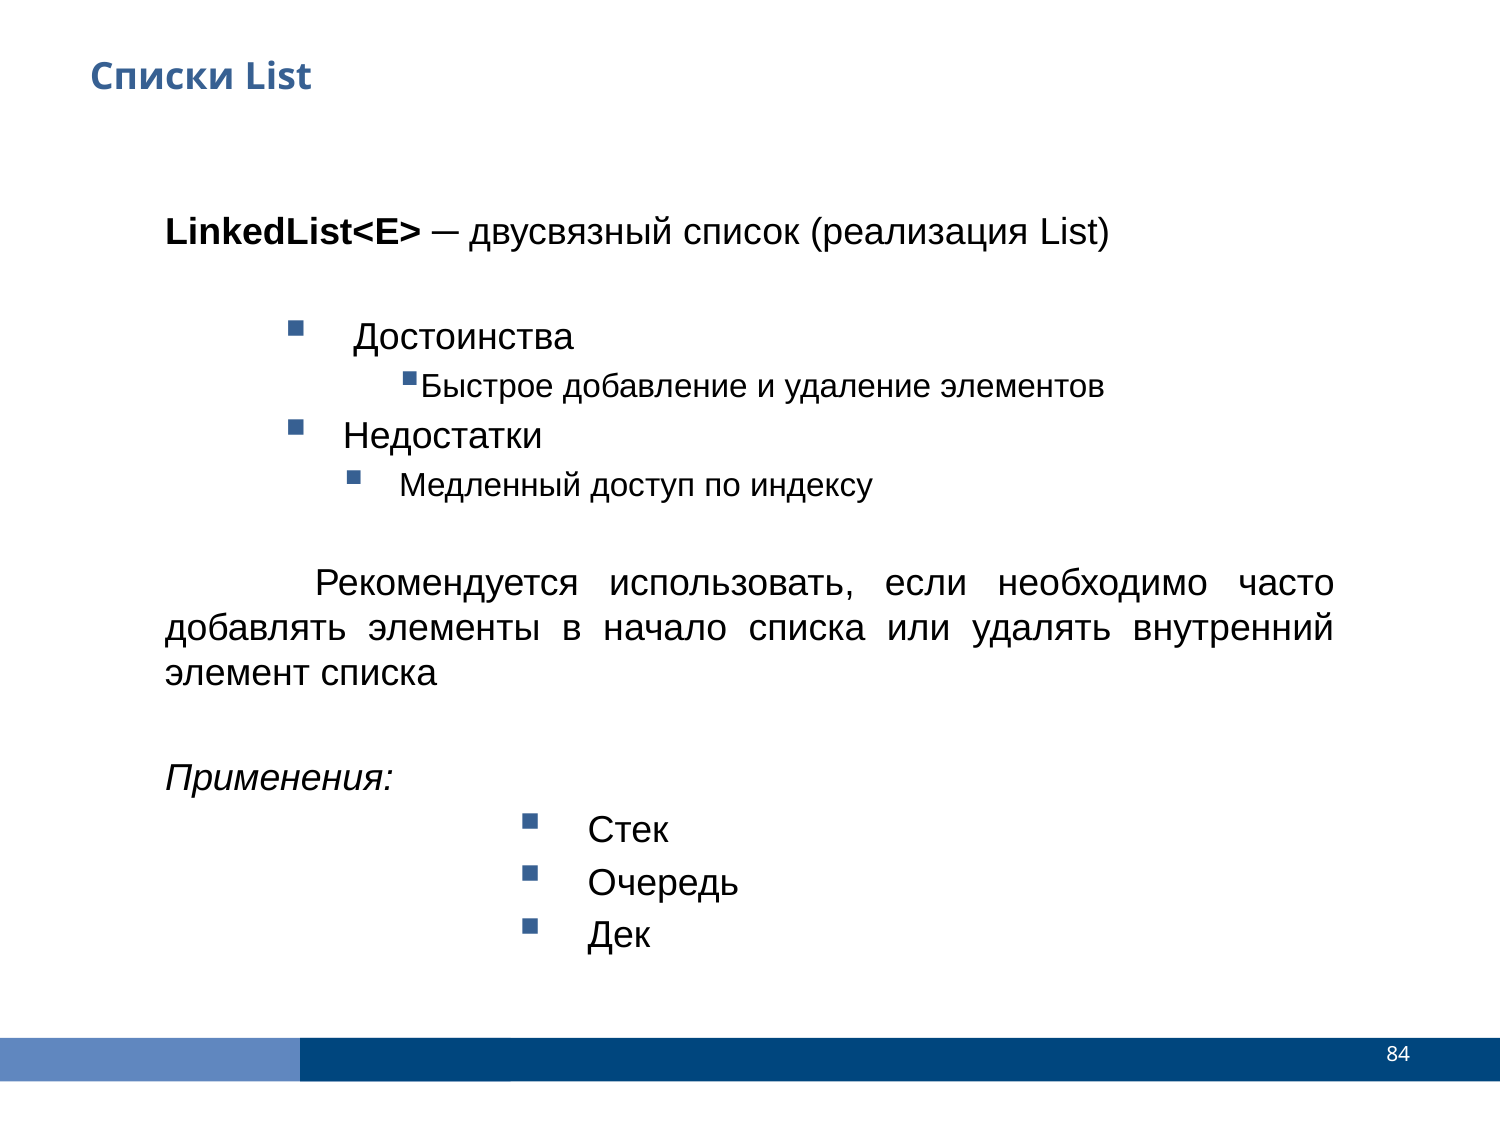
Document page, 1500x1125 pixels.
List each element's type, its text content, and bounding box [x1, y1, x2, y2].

text_box Списки List [75, 45, 1425, 163]
text_box LinkedList<E> ─ двусвязный список (реализация List) Достоинства Быстрое добавление и удаление элементов Недостатки Медленный доступ по индексу Рекомендуется использовать, если необходимо часто добавлять элементы в начало списка или удалять внутренний элемент списка Применения: Стек Очередь Дек [150, 199, 1350, 988]
text_box <number> [1262, 1025, 1425, 1085]
